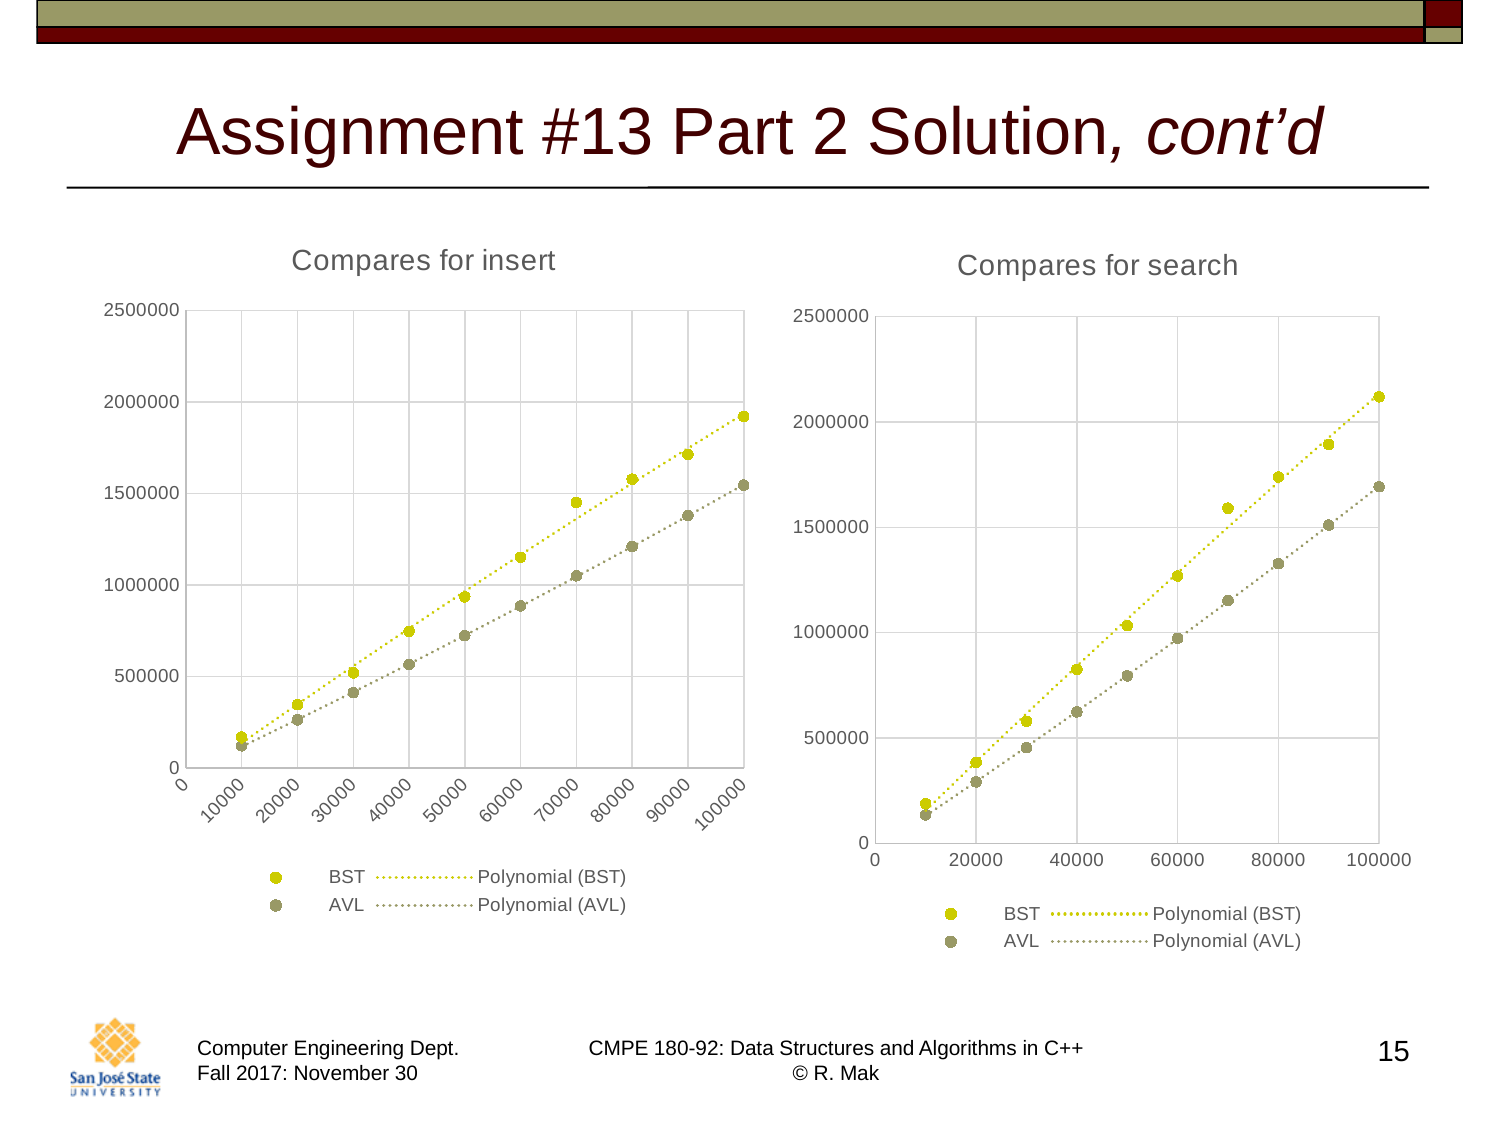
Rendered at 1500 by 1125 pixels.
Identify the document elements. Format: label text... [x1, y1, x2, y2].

title Assignment #13 Part 2 Solution, cont’d [75, 67, 1425, 175]
slide_number 15 [1112, 1025, 1425, 1100]
picture [60, 1012, 166, 1112]
chart [89, 212, 766, 923]
chart [779, 217, 1426, 959]
